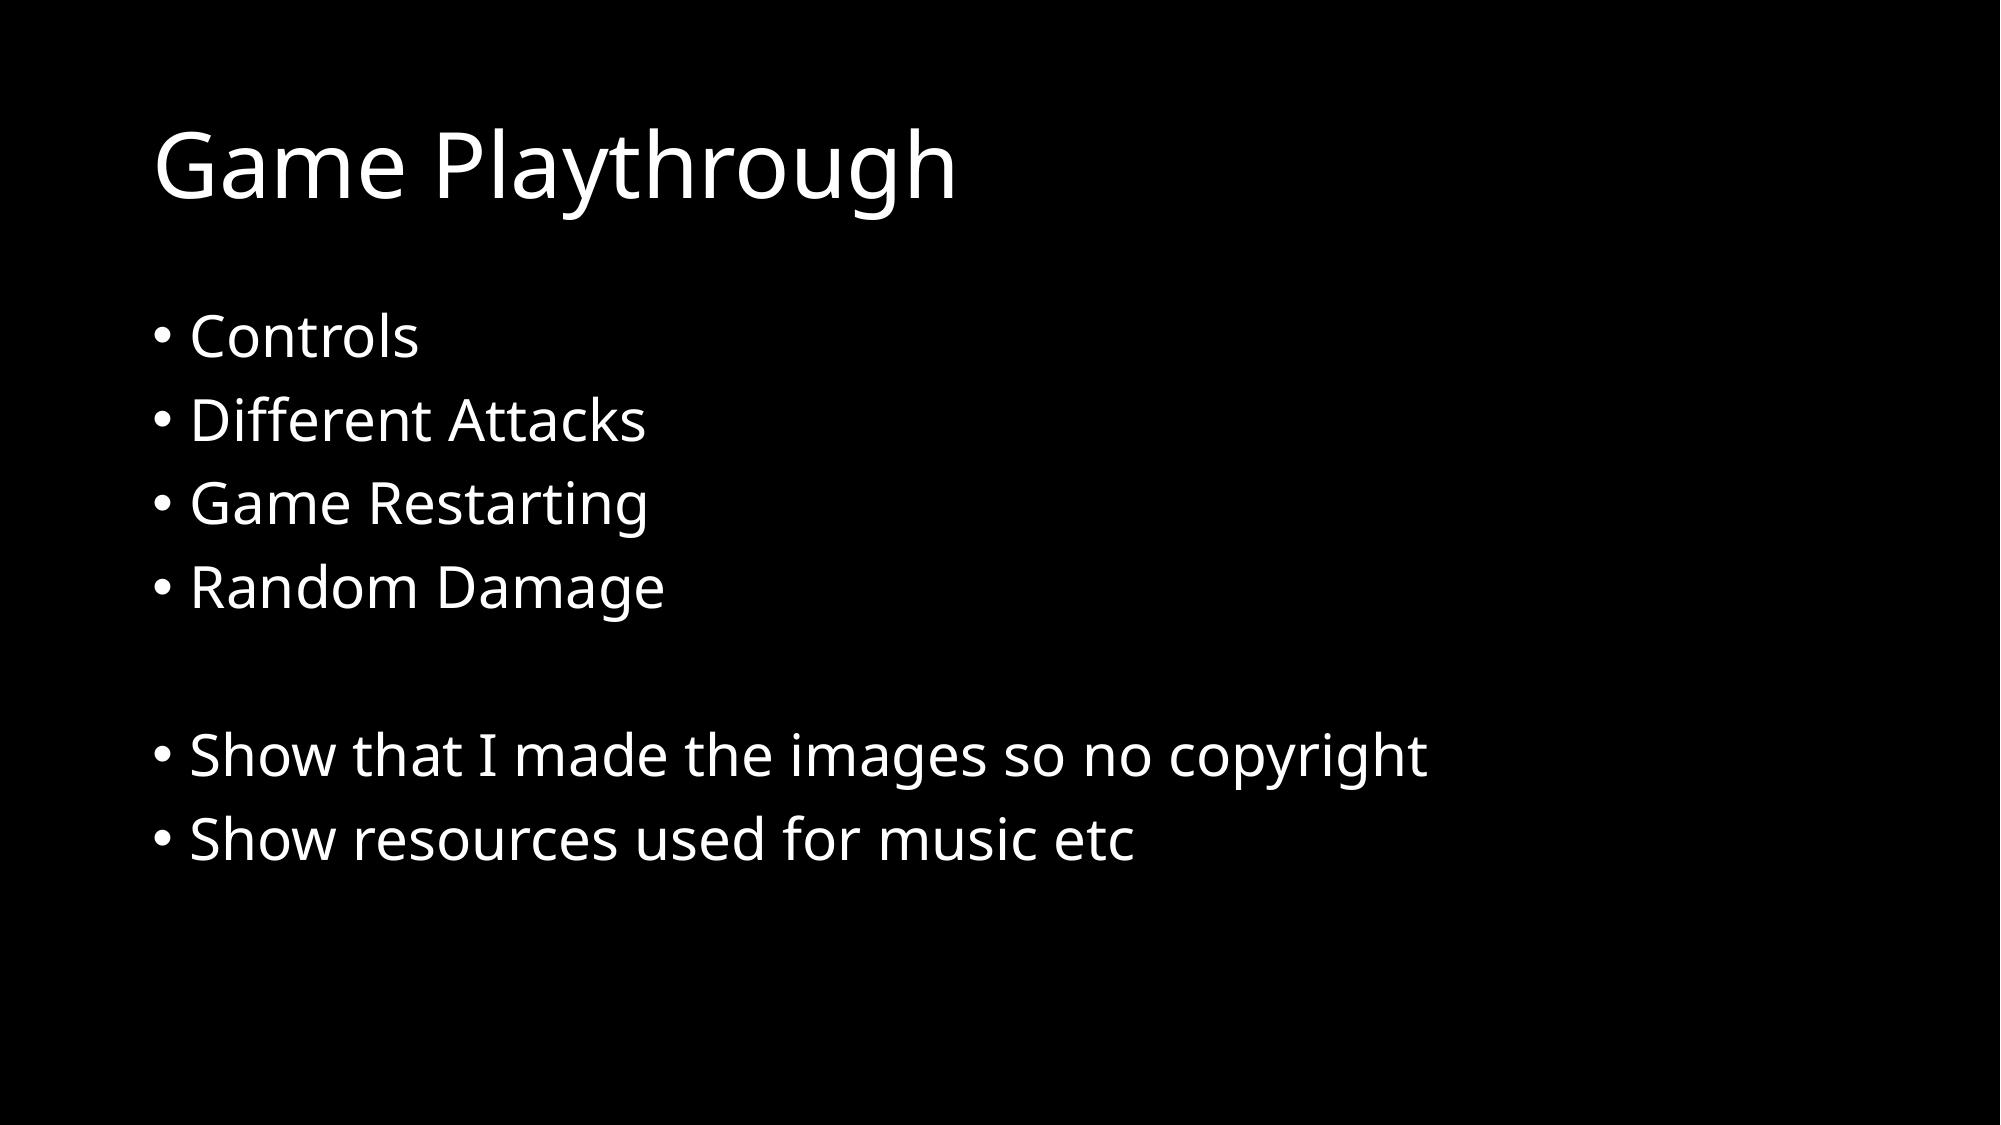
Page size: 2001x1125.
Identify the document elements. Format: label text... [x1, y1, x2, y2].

title Game Playthrough [137, 59, 1863, 278]
list Controls Different Attacks Game Restarting Random Damage Show that I made the images so no copyright Show resources used for music etc [137, 299, 1863, 1014]
